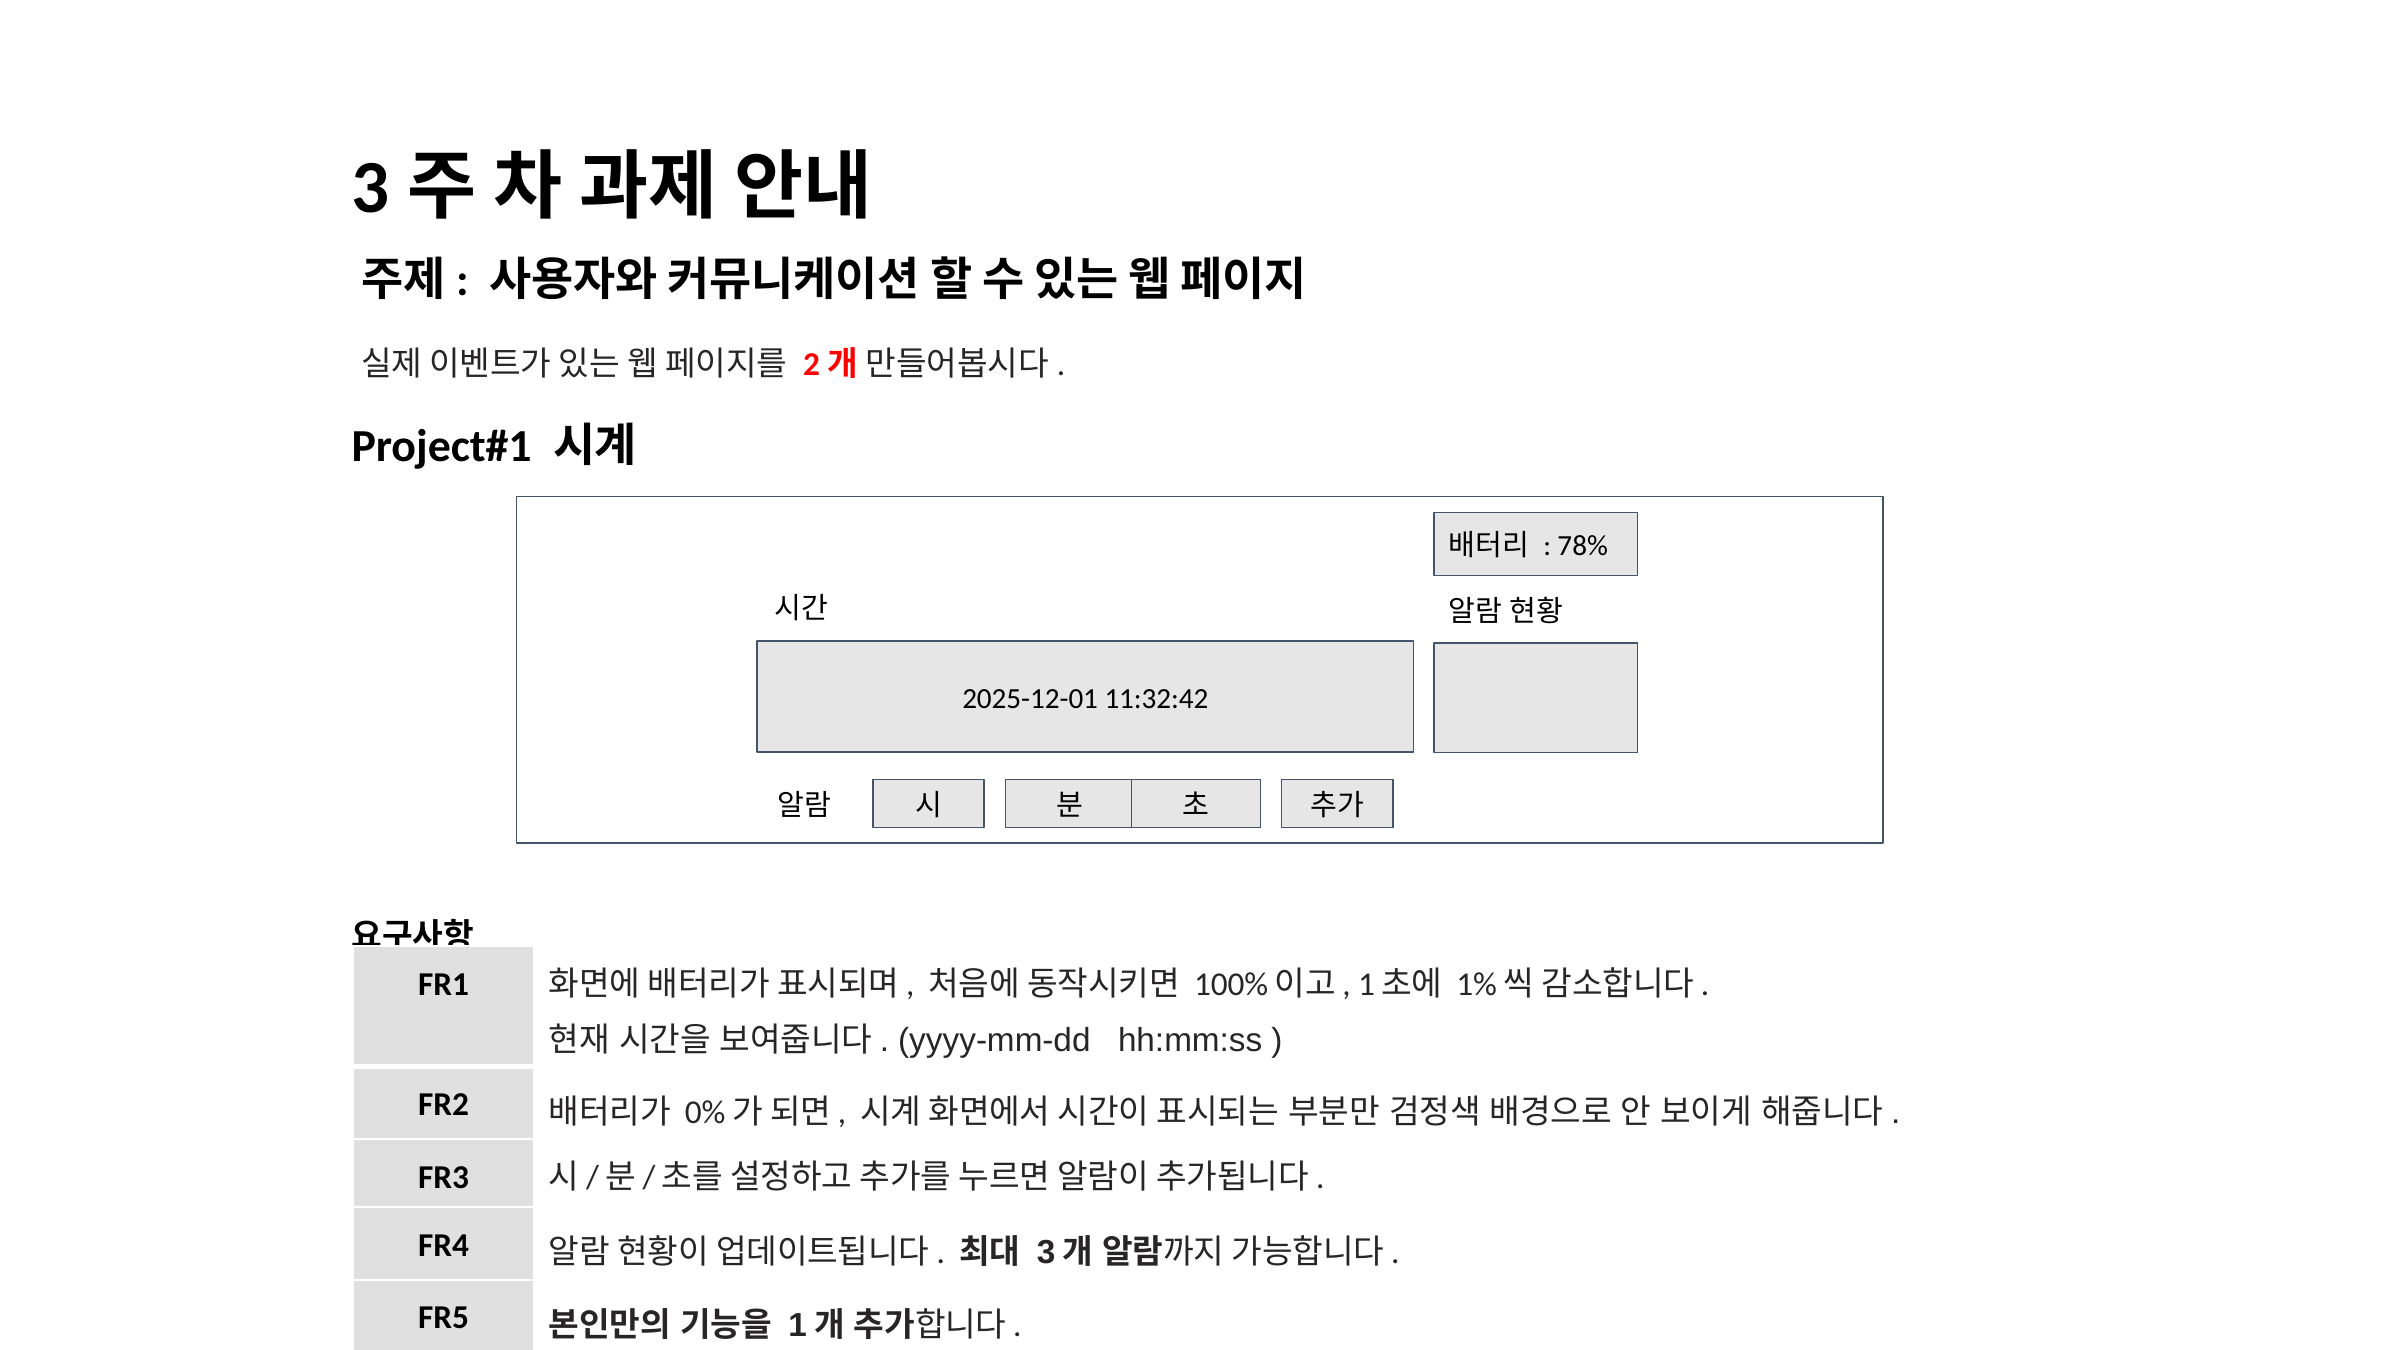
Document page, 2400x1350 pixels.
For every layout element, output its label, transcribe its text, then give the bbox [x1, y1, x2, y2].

text_box 시간 [760, 574, 850, 640]
text_box Project#1 시계 [336, 395, 701, 453]
text_box 배터리 : 78% [1433, 512, 1638, 576]
table_cell FR5 [354, 1281, 533, 1350]
text_box 주제: 사용자와 커뮤니케이션 할 수 있는 웹 페이지 [346, 227, 1571, 305]
text_box 알람 [762, 770, 852, 836]
text_box 요구사항 [336, 879, 701, 936]
table_header 화면에 배터리가 표시되며, 처음에 동작시키면 100%이고, 1초에 1%씩 감소합니다. 현재 시간을 보여줍니다. (yyyy-mm-dd hh:mm:ss ) [535, 947, 2035, 1064]
table_cell FR3 [354, 1140, 533, 1206]
text_box 초 [1131, 779, 1261, 828]
text_box 2025-12-01 11:32:42 [757, 640, 1414, 753]
text_box 3주 차 과제 안내 [336, 84, 1117, 199]
table_cell 배터리가 0%가 되면, 시계 화면에서 시간이 표시되는 부분만 검정색 배경으로 안 보이게 해줍니다. [535, 1069, 2035, 1138]
text_box 실제 이벤트가 있는 웹 페이지를 2개 만들어봅시다. [346, 305, 2073, 364]
table_header FR1 [354, 947, 533, 1064]
table_cell 알람 현황이 업데이트됩니다. 최대 3개 알람까지 가능합니다. [535, 1208, 2035, 1279]
text_box 추가 [1281, 779, 1393, 828]
table_cell 본인만의 기능을 1개 추가합니다. [535, 1281, 2035, 1350]
table_cell FR4 [354, 1208, 533, 1279]
text_box [516, 496, 1884, 843]
text_box 분 [1005, 779, 1131, 828]
table_cell 시/분/초를 설정하고 추가를 누르면 알람이 추가됩니다. [535, 1140, 2035, 1206]
text_box [1433, 643, 1638, 753]
text_box 시 [872, 779, 985, 828]
text_box 알람 현황 [1433, 577, 1638, 643]
table_cell FR2 [354, 1069, 533, 1138]
